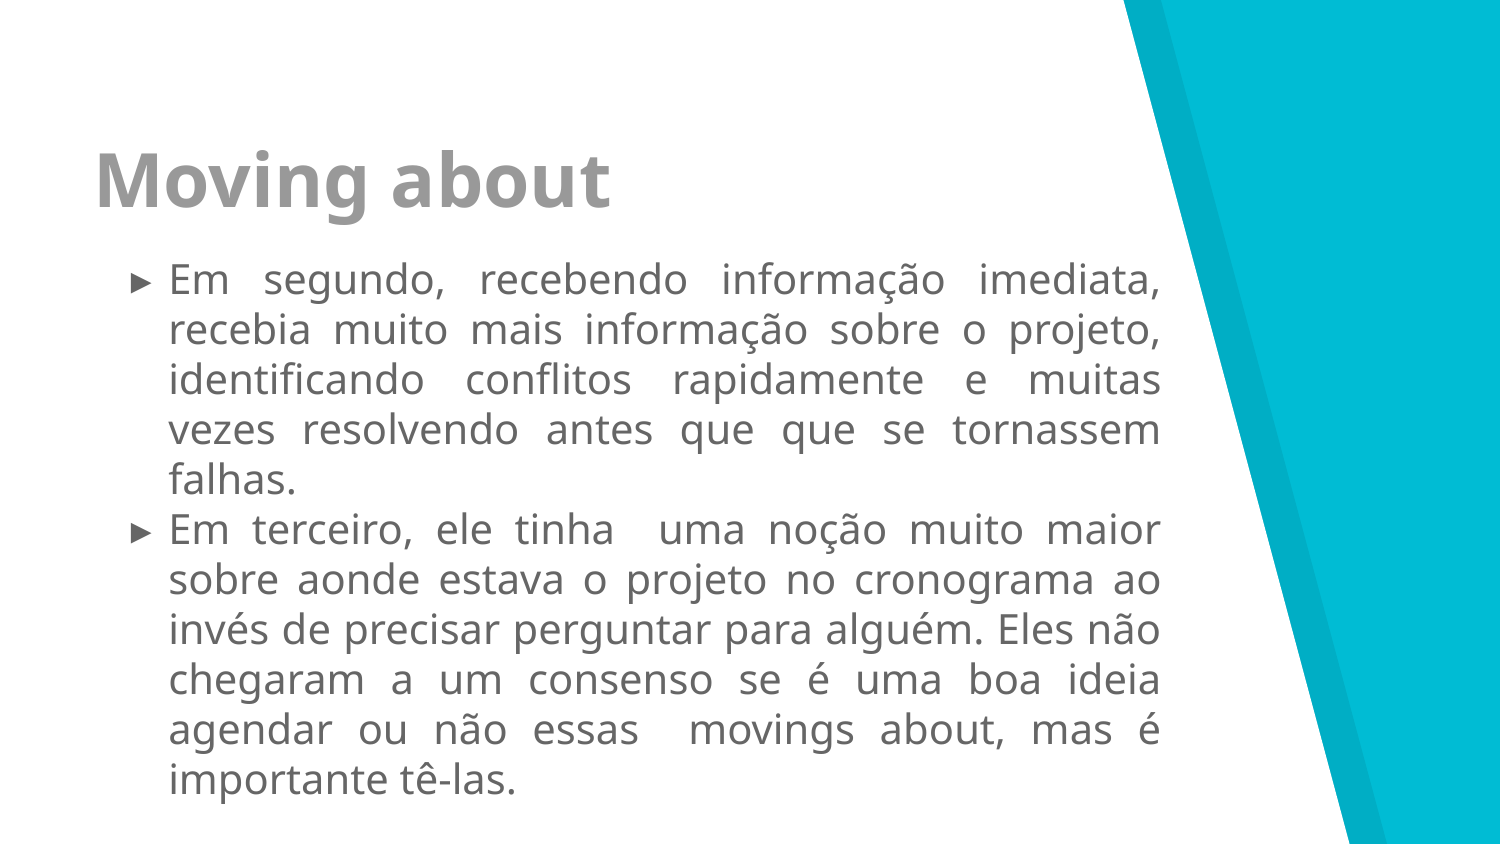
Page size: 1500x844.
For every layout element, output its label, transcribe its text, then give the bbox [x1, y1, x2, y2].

subtitle Em segundo, recebendo informação imediata, recebia muito mais informação sobre o projeto, identificando conflitos rapidamente e muitas vezes resolvendo antes que que se tornassem falhas. Em terceiro, ele tinha uma noção muito maior sobre aonde estava o projeto no cronograma ao invés de precisar perguntar para alguém. Eles não chegaram a um consenso se é uma boa ideia agendar ou não essas movings about, mas é importante tê-las. [78, 238, 1177, 744]
title Moving about [78, 91, 1367, 238]
